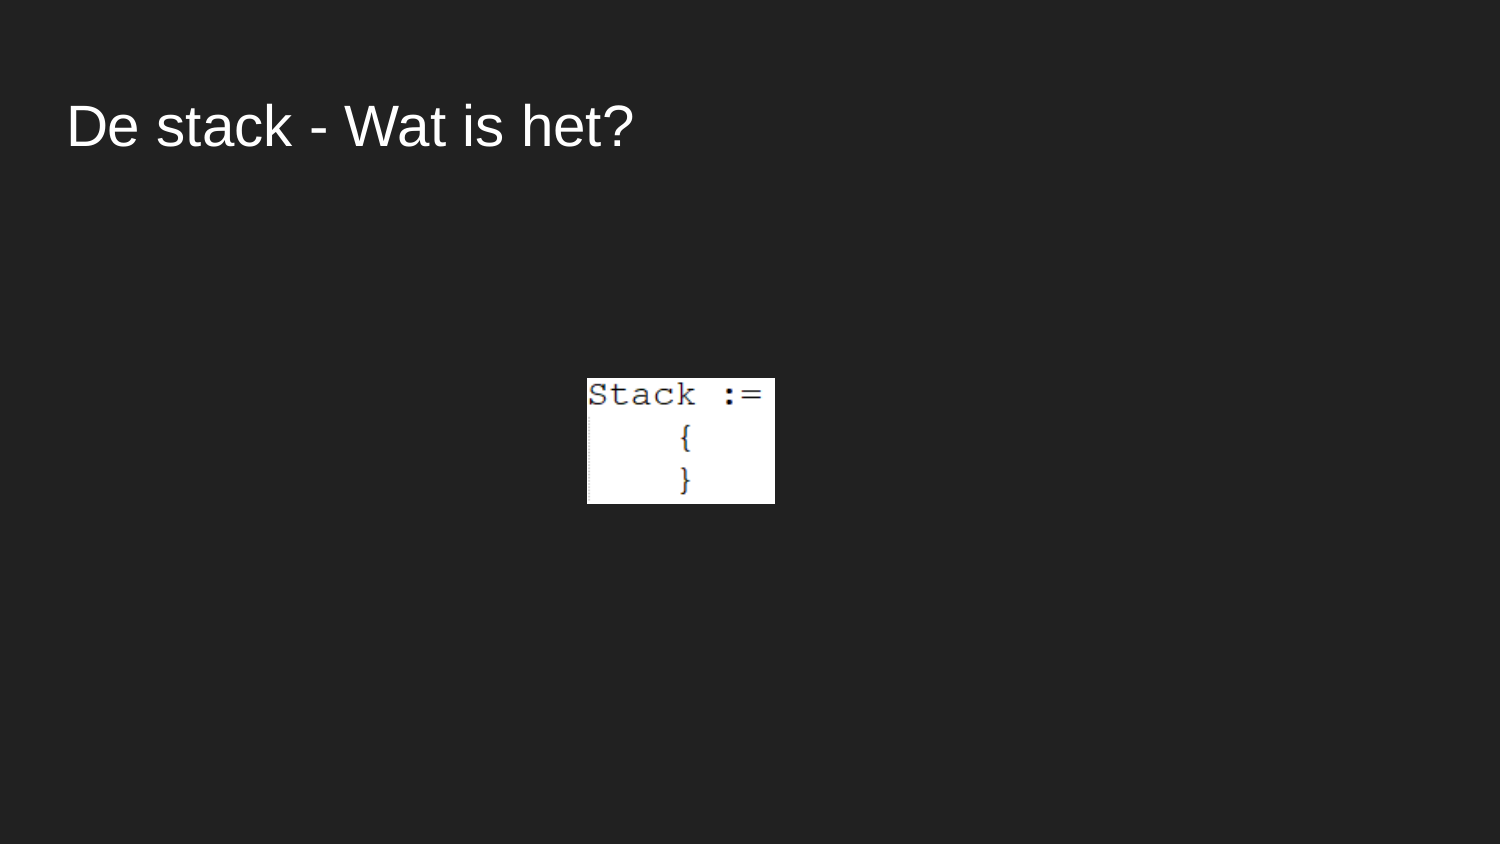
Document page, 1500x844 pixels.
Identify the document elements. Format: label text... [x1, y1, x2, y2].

picture [586, 378, 775, 505]
title De stack - Wat is het? [51, 72, 1449, 167]
